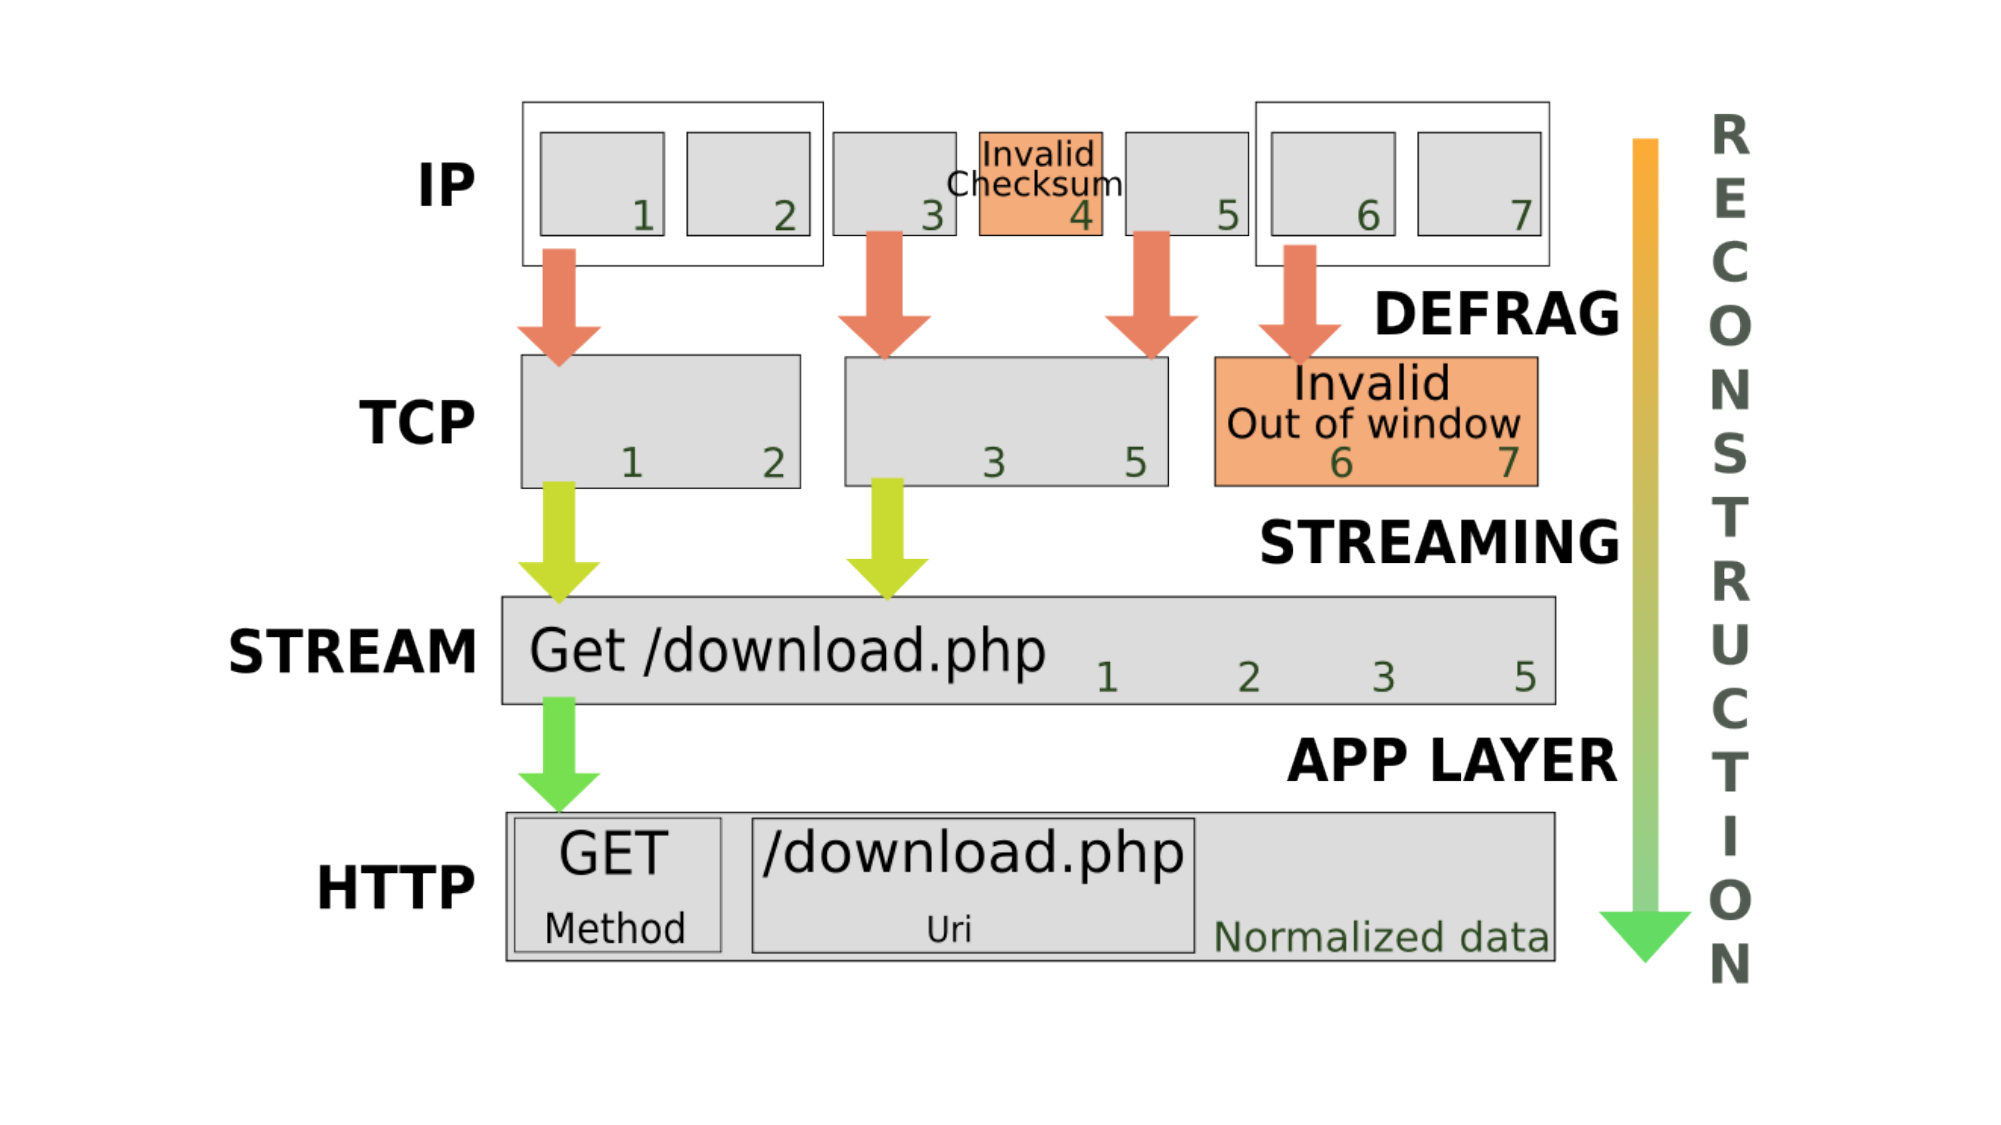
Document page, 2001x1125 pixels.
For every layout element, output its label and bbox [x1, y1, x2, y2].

picture [204, 0, 1796, 1125]
